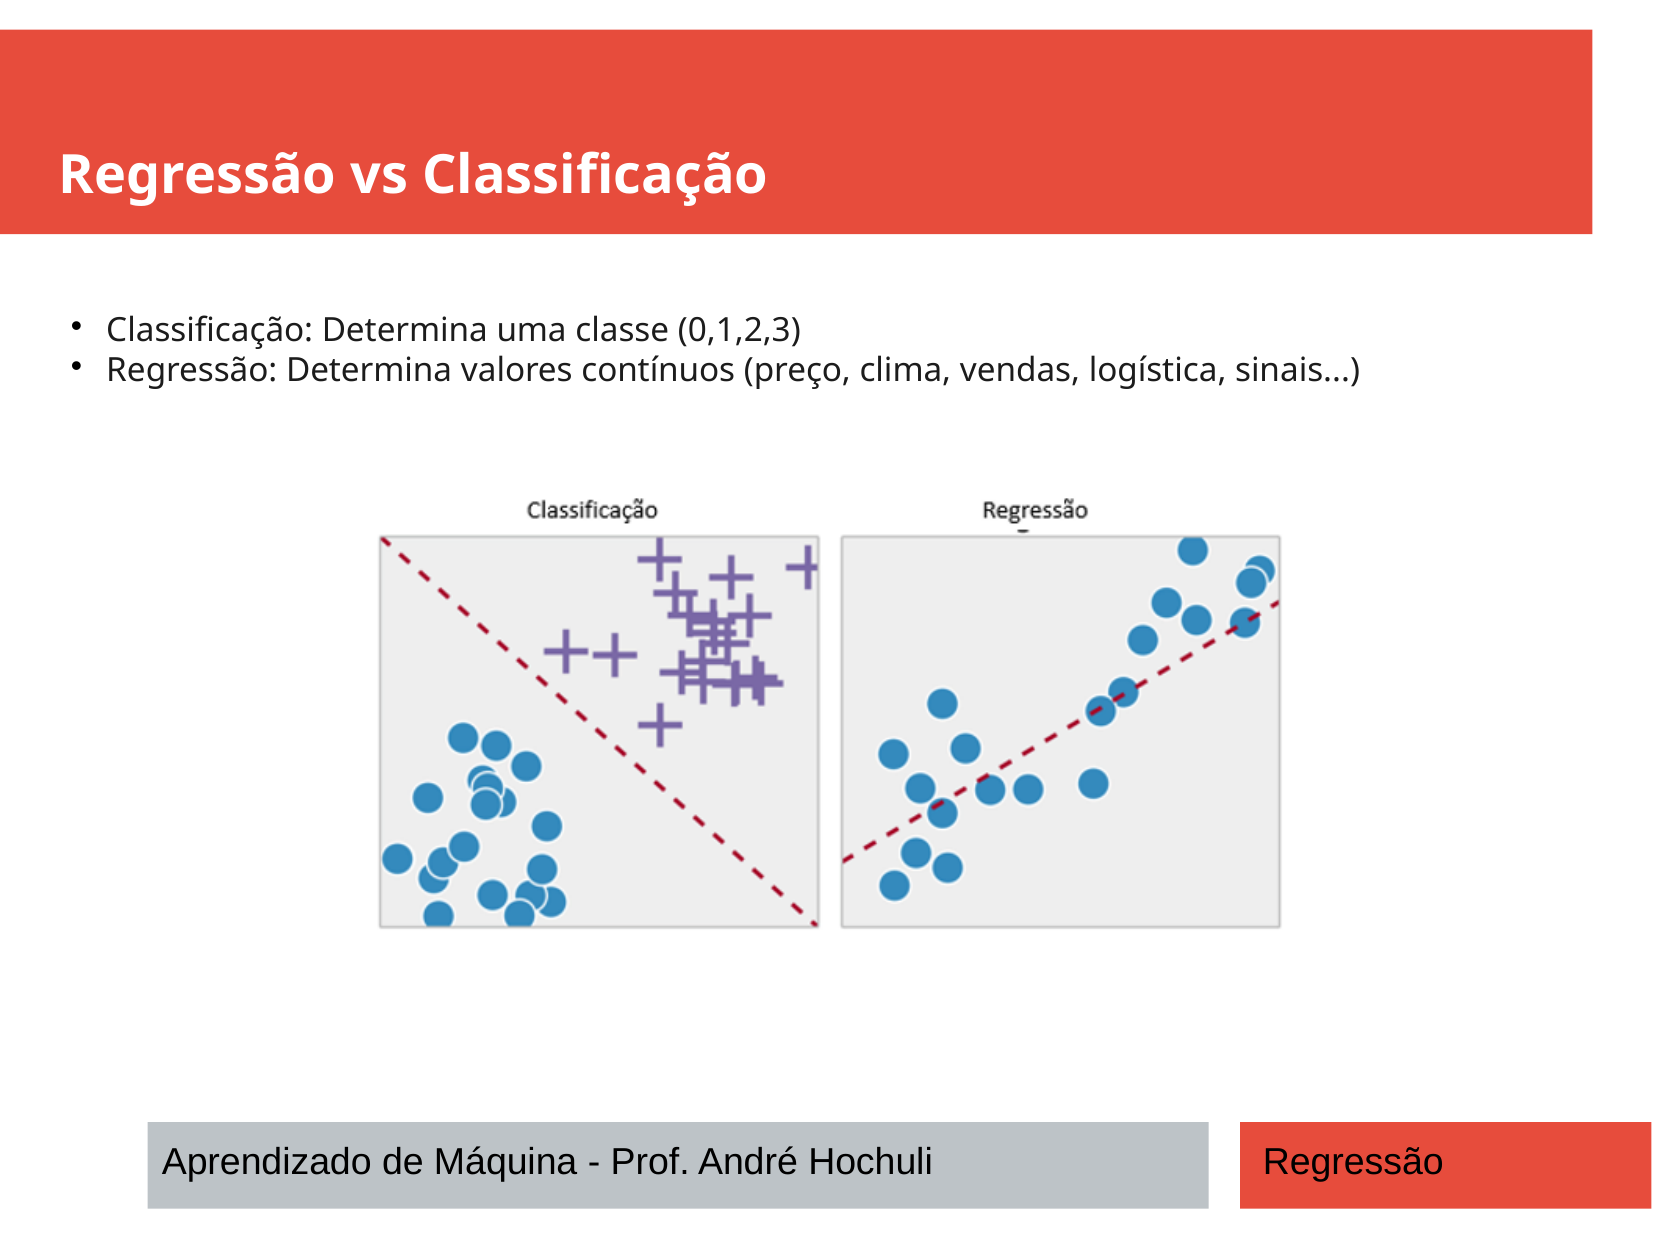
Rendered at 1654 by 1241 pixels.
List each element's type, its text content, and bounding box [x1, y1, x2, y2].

picture [328, 472, 1329, 973]
text_box Classificação: Determina uma classe (0,1,2,3) Regressão: Determina valores contínuos (preço, clima, vendas, logística, sinais...) [56, 250, 1594, 1130]
text_box Regressão vs Classificação [59, 59, 1593, 205]
text_box Regressão [1248, 1129, 1621, 1188]
text_box Aprendizado de Máquina - Prof. André Hochuli [147, 1130, 1203, 1188]
